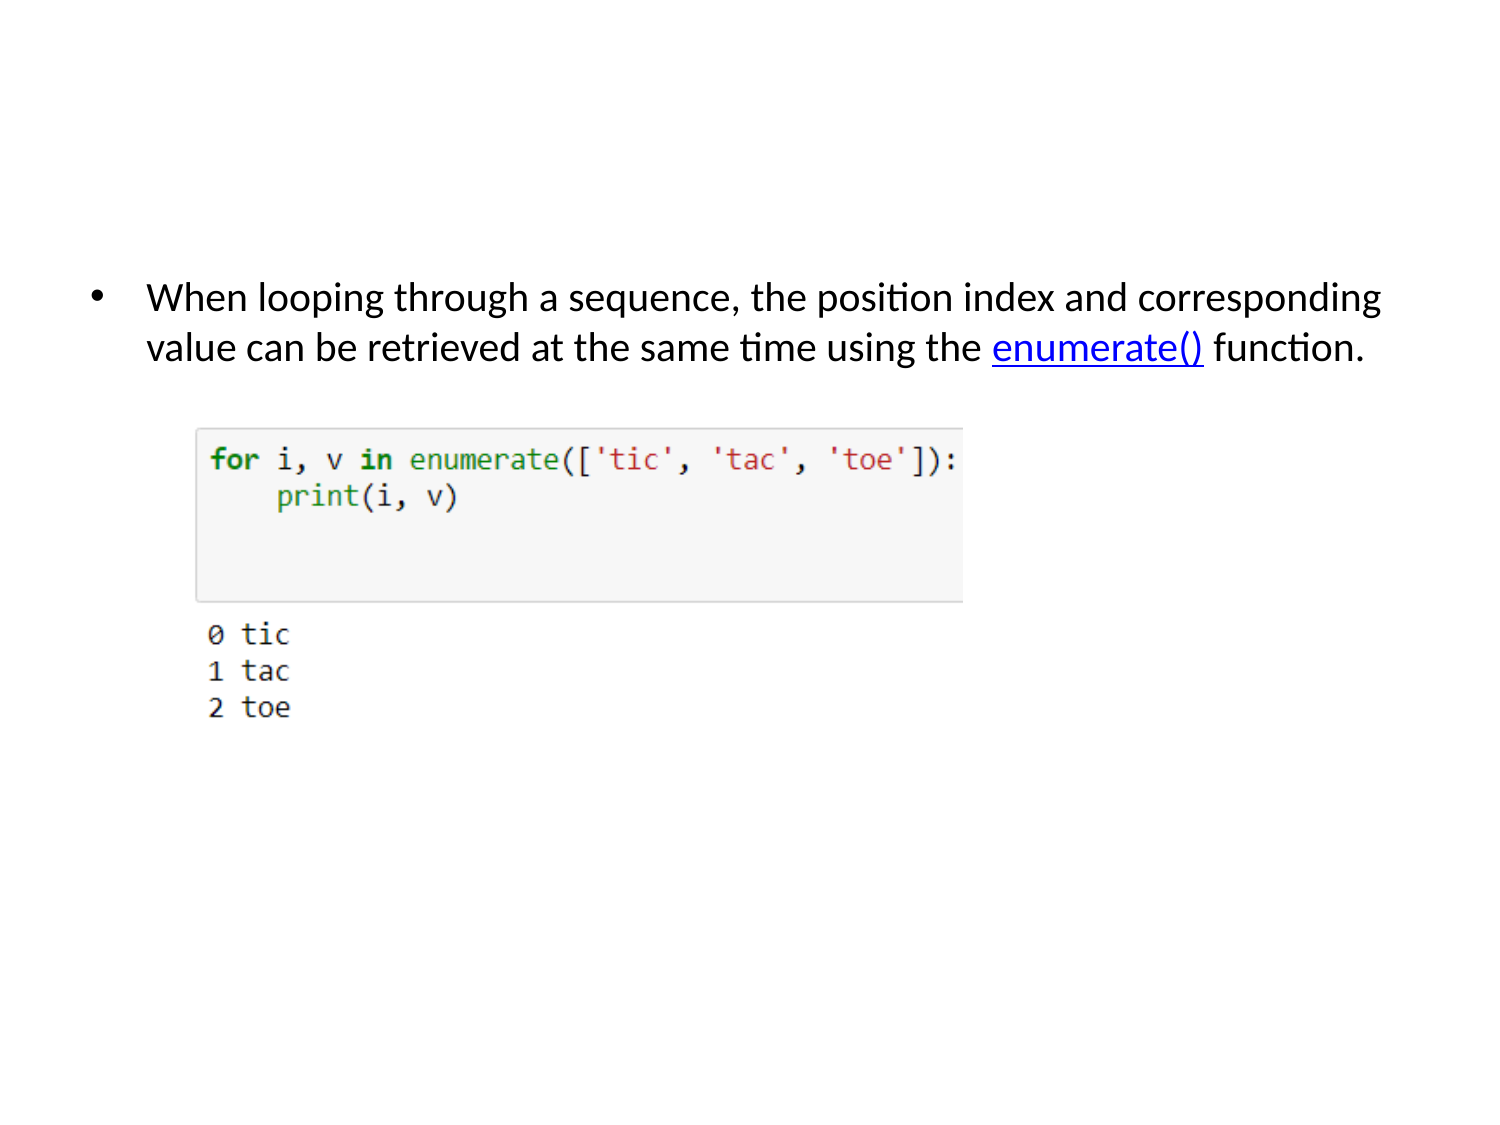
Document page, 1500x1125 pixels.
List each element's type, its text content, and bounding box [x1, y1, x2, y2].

picture [187, 415, 963, 733]
list When looping through a sequence, the position index and corresponding value can be retrieved at the same time using the enumerate() function. [75, 262, 1425, 1005]
